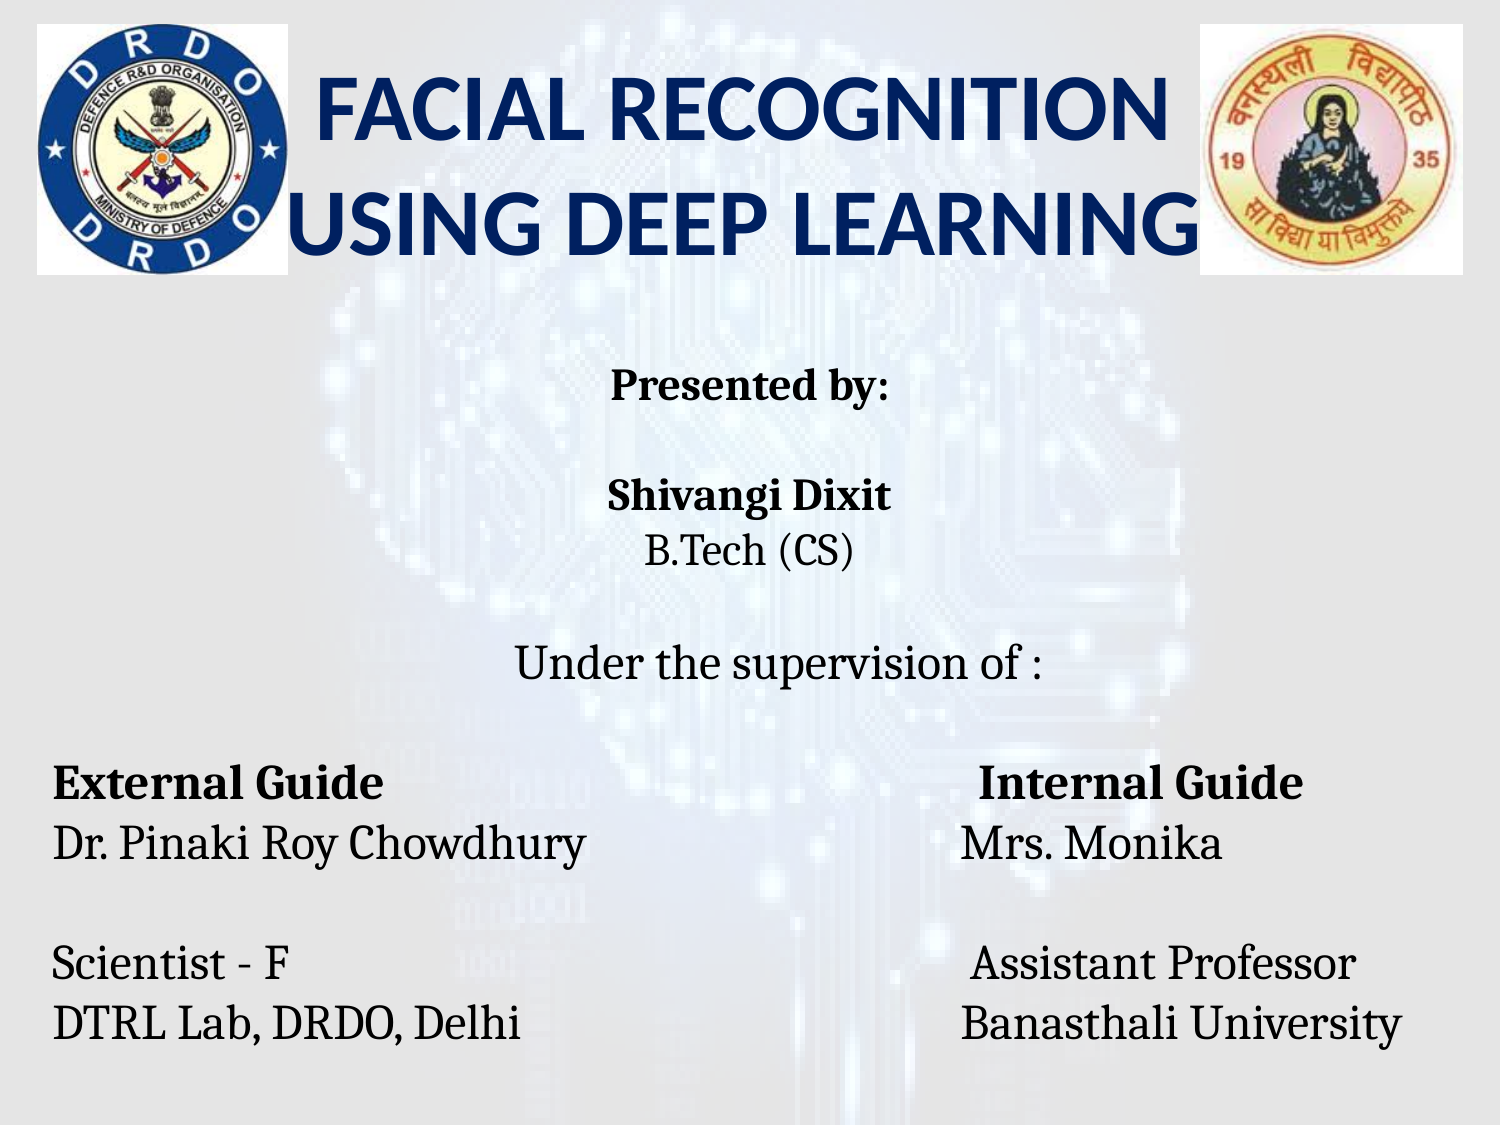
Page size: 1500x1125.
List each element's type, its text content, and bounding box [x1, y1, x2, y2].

text_box FACIAL RECOGNITION USING DEEP LEARNING [287, 37, 1198, 283]
picture [37, 24, 288, 276]
text_box Presented by: Shivangi Dixit B.Tech (CS) Under the supervision of : External Guide Internal Guide Dr. Pinaki Roy Chowdhury Mrs. Monika Scientist - F Assistant Professor DTRL Lab, DRDO, Delhi Banasthali University [37, 347, 1463, 1058]
picture [1199, 24, 1463, 276]
